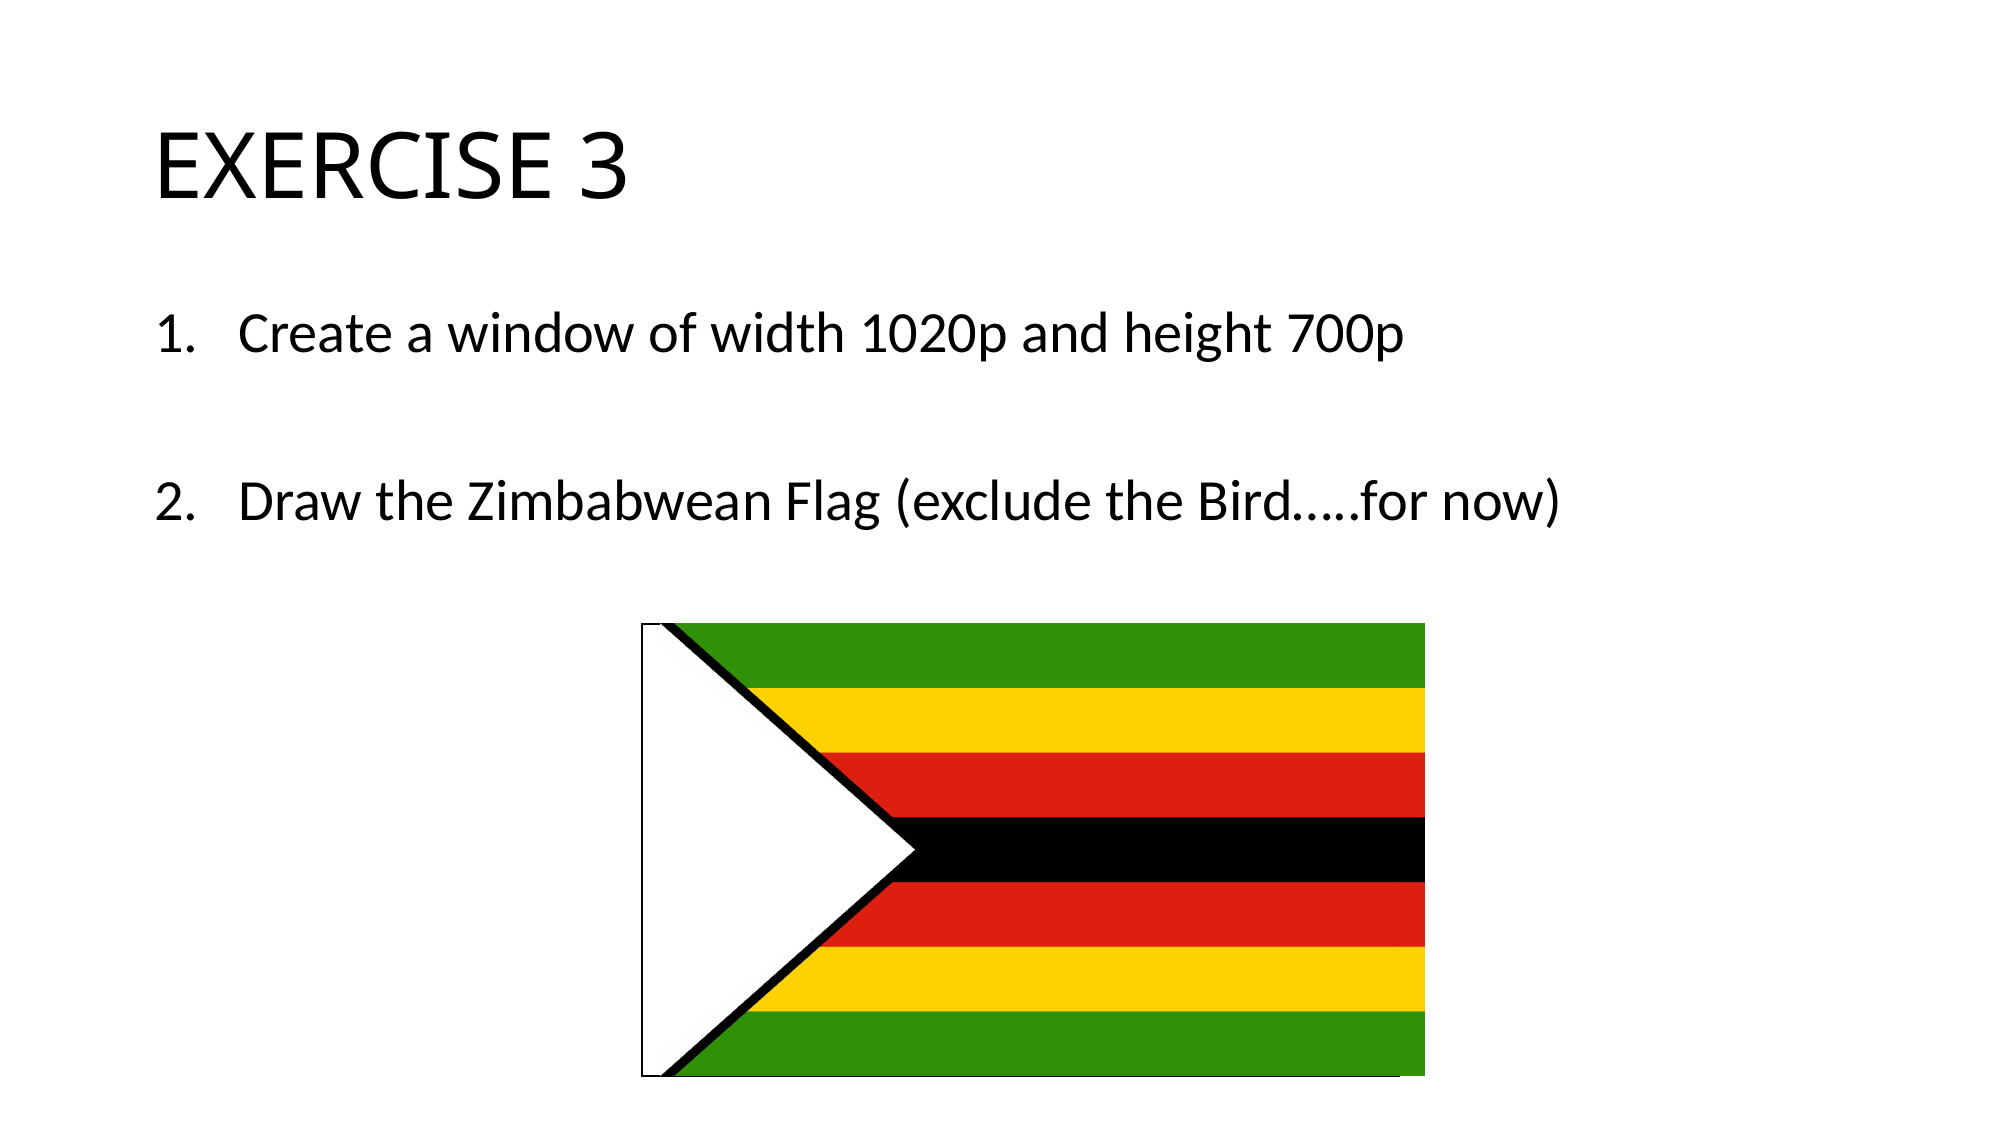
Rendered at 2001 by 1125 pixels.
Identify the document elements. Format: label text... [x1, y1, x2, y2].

title EXERCISE 3 [137, 59, 1863, 278]
picture [660, 623, 1425, 1076]
text_box [641, 623, 1400, 1077]
list Create a window of width 1020p and height 700p Draw the Zimbabwean Flag (exclude the Bird…..for now) [139, 294, 1865, 1009]
